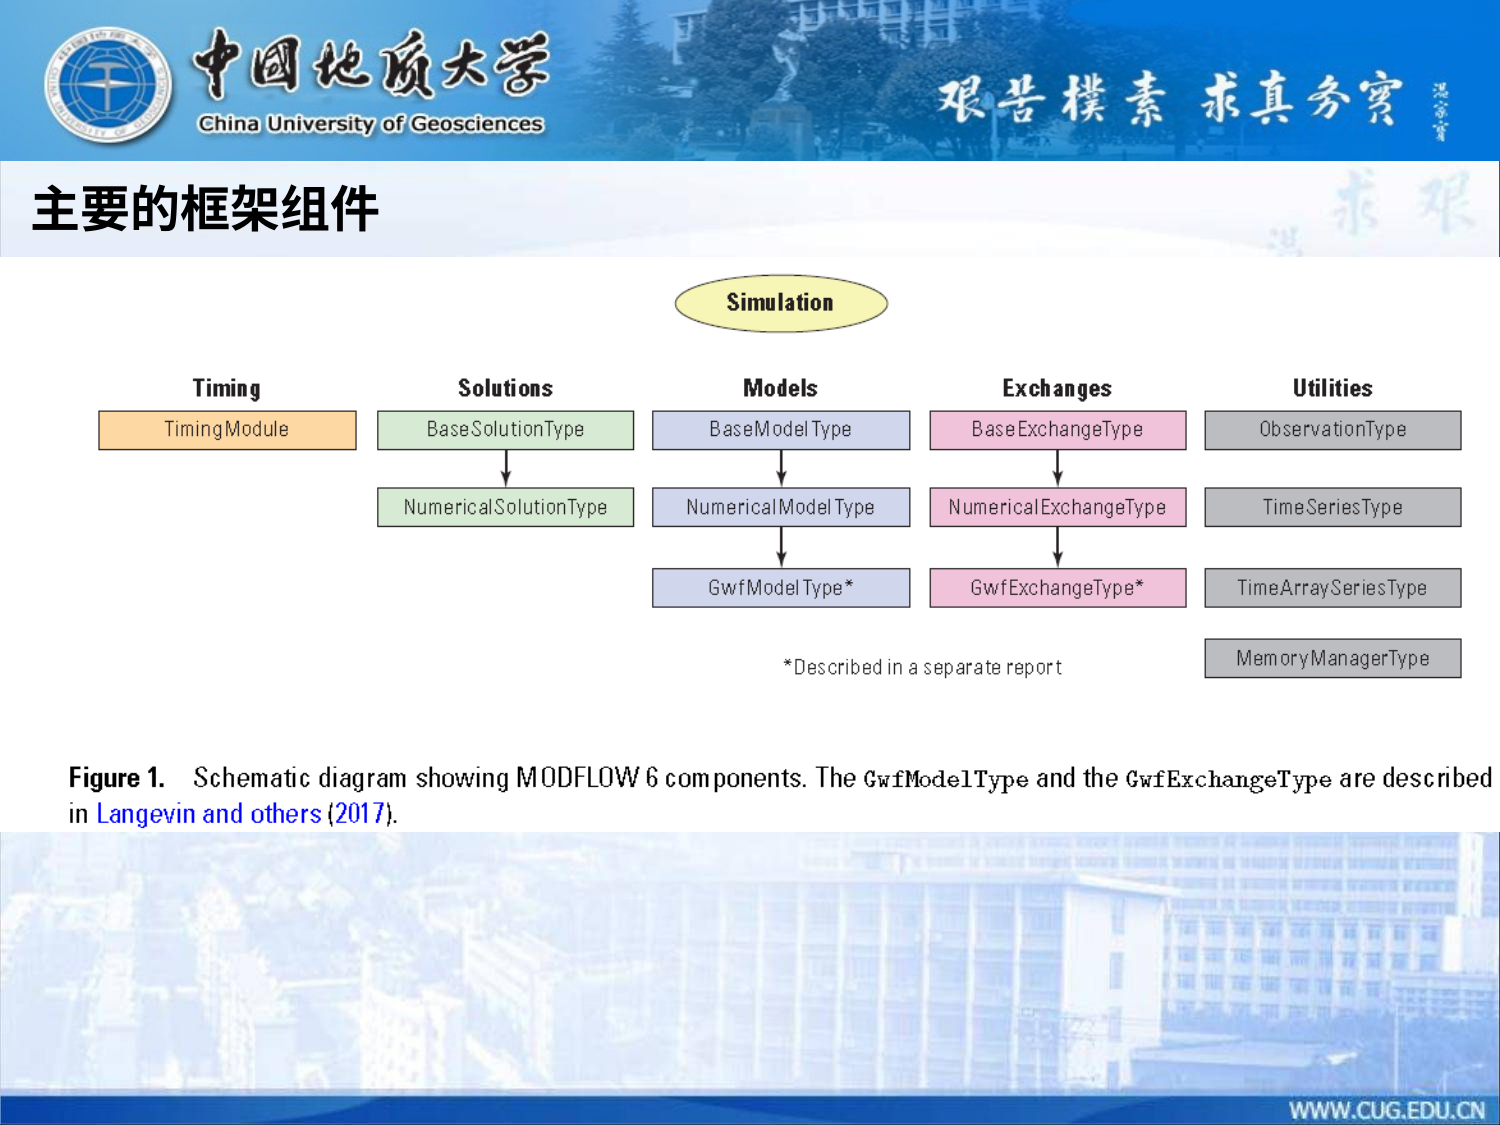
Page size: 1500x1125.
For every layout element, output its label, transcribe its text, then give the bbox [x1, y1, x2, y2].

text_box 主要的框架组件 [15, 170, 396, 246]
picture [0, 0, 1500, 1125]
